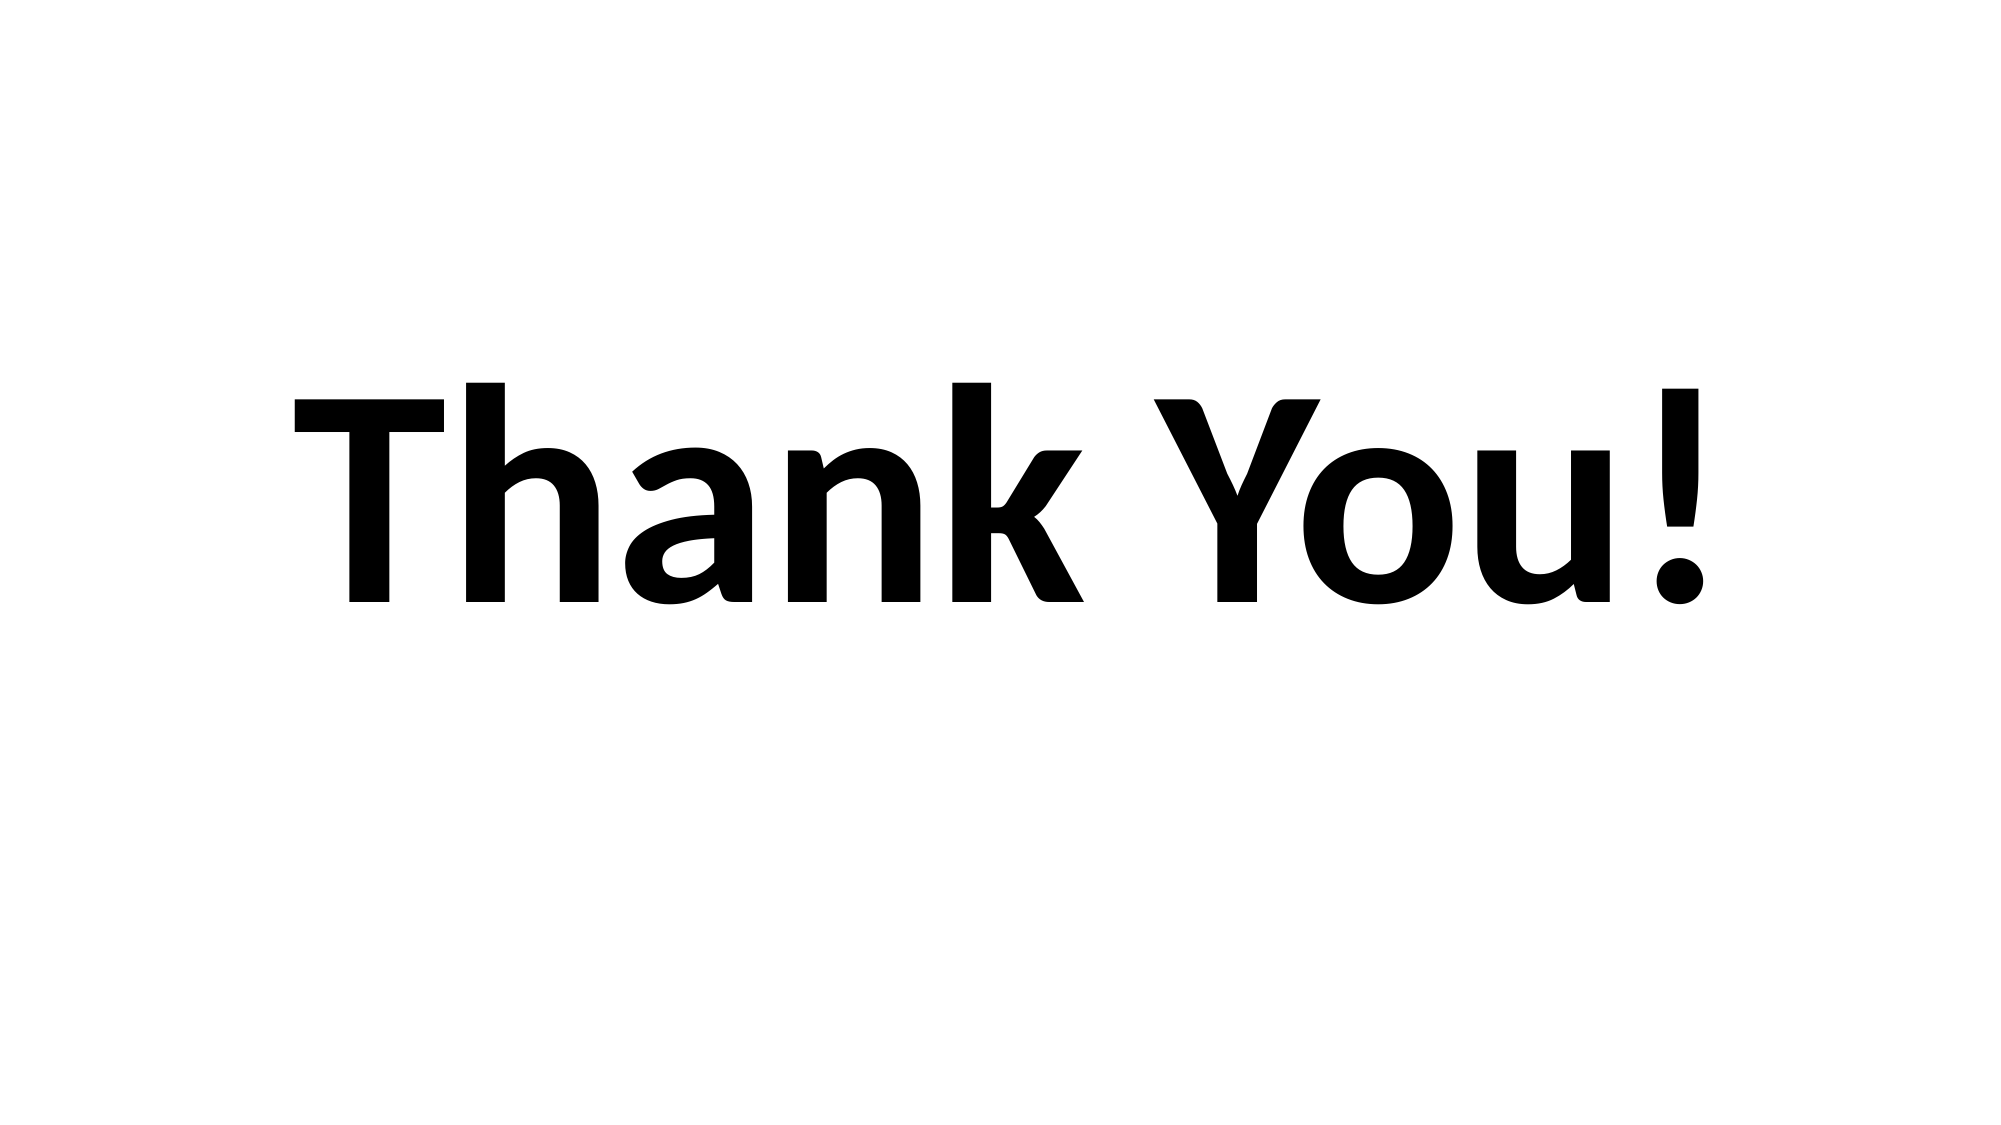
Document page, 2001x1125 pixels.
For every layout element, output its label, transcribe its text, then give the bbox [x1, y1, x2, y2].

text_box Thank You! [277, 282, 1748, 673]
